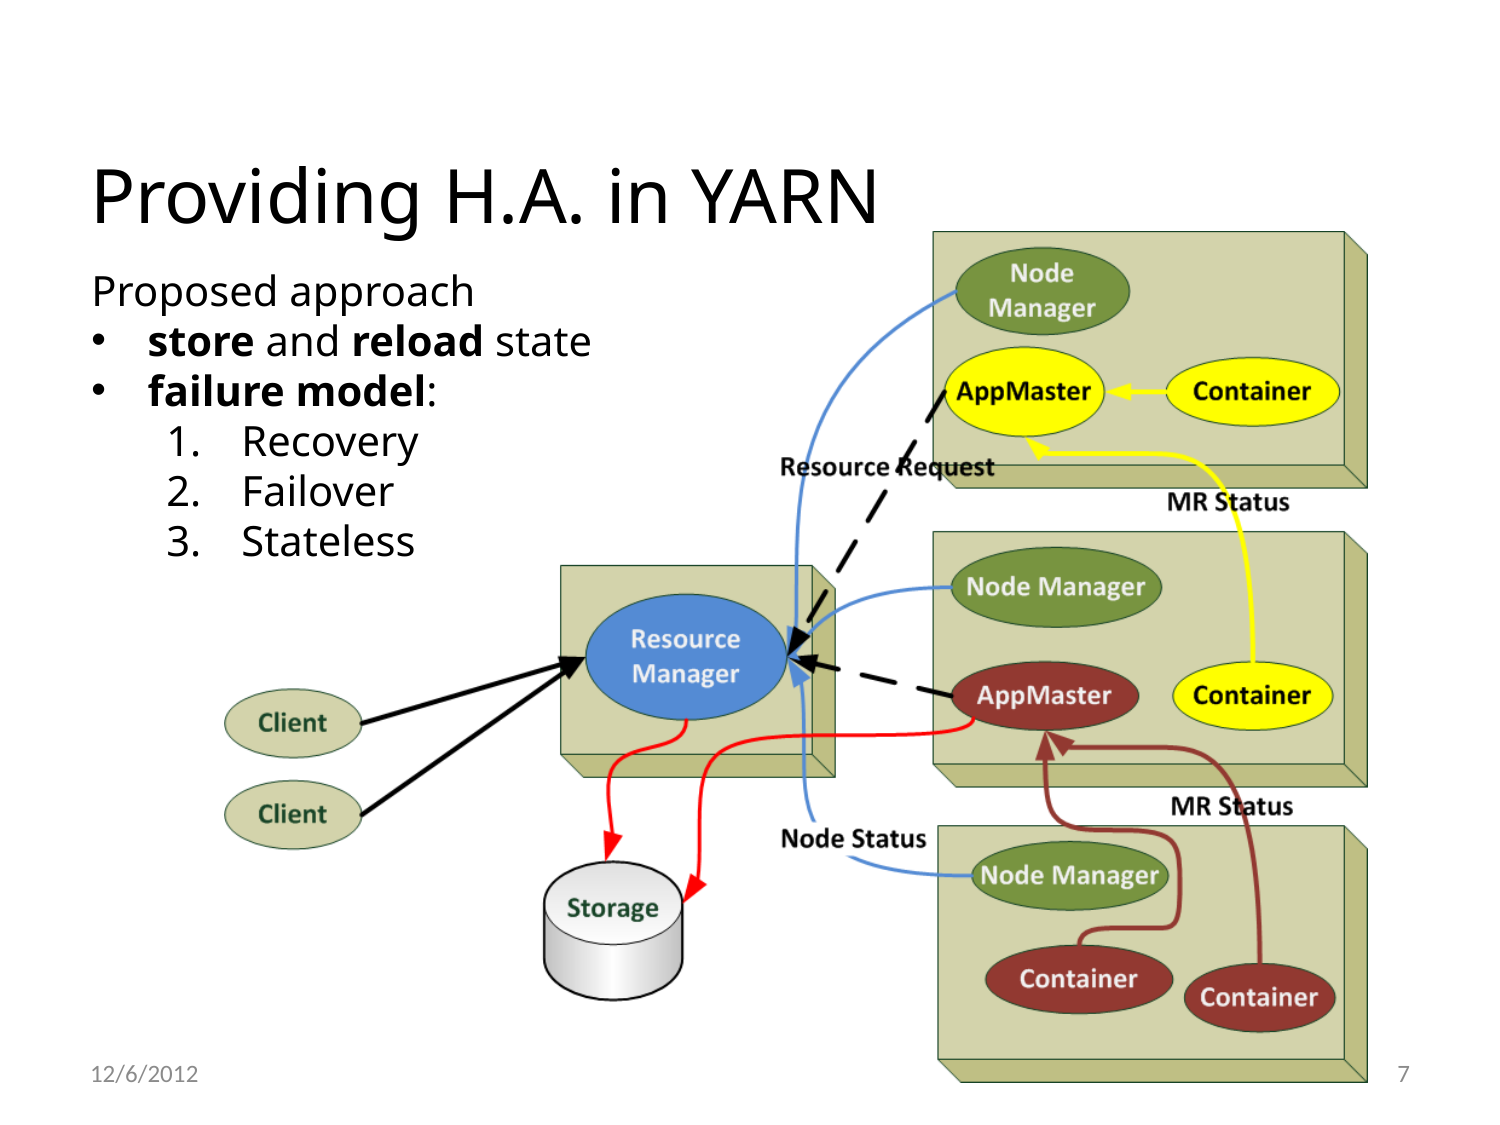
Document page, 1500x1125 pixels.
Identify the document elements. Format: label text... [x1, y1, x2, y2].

picture [224, 231, 1368, 1083]
title Providing H.A. in YARN [75, 58, 1425, 247]
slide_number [75, 1042, 425, 1103]
slide_number 7 [1074, 1042, 1425, 1103]
text_box Proposed approach store and reload state failure model: Recovery Failover Stateless [76, 256, 219, 572]
